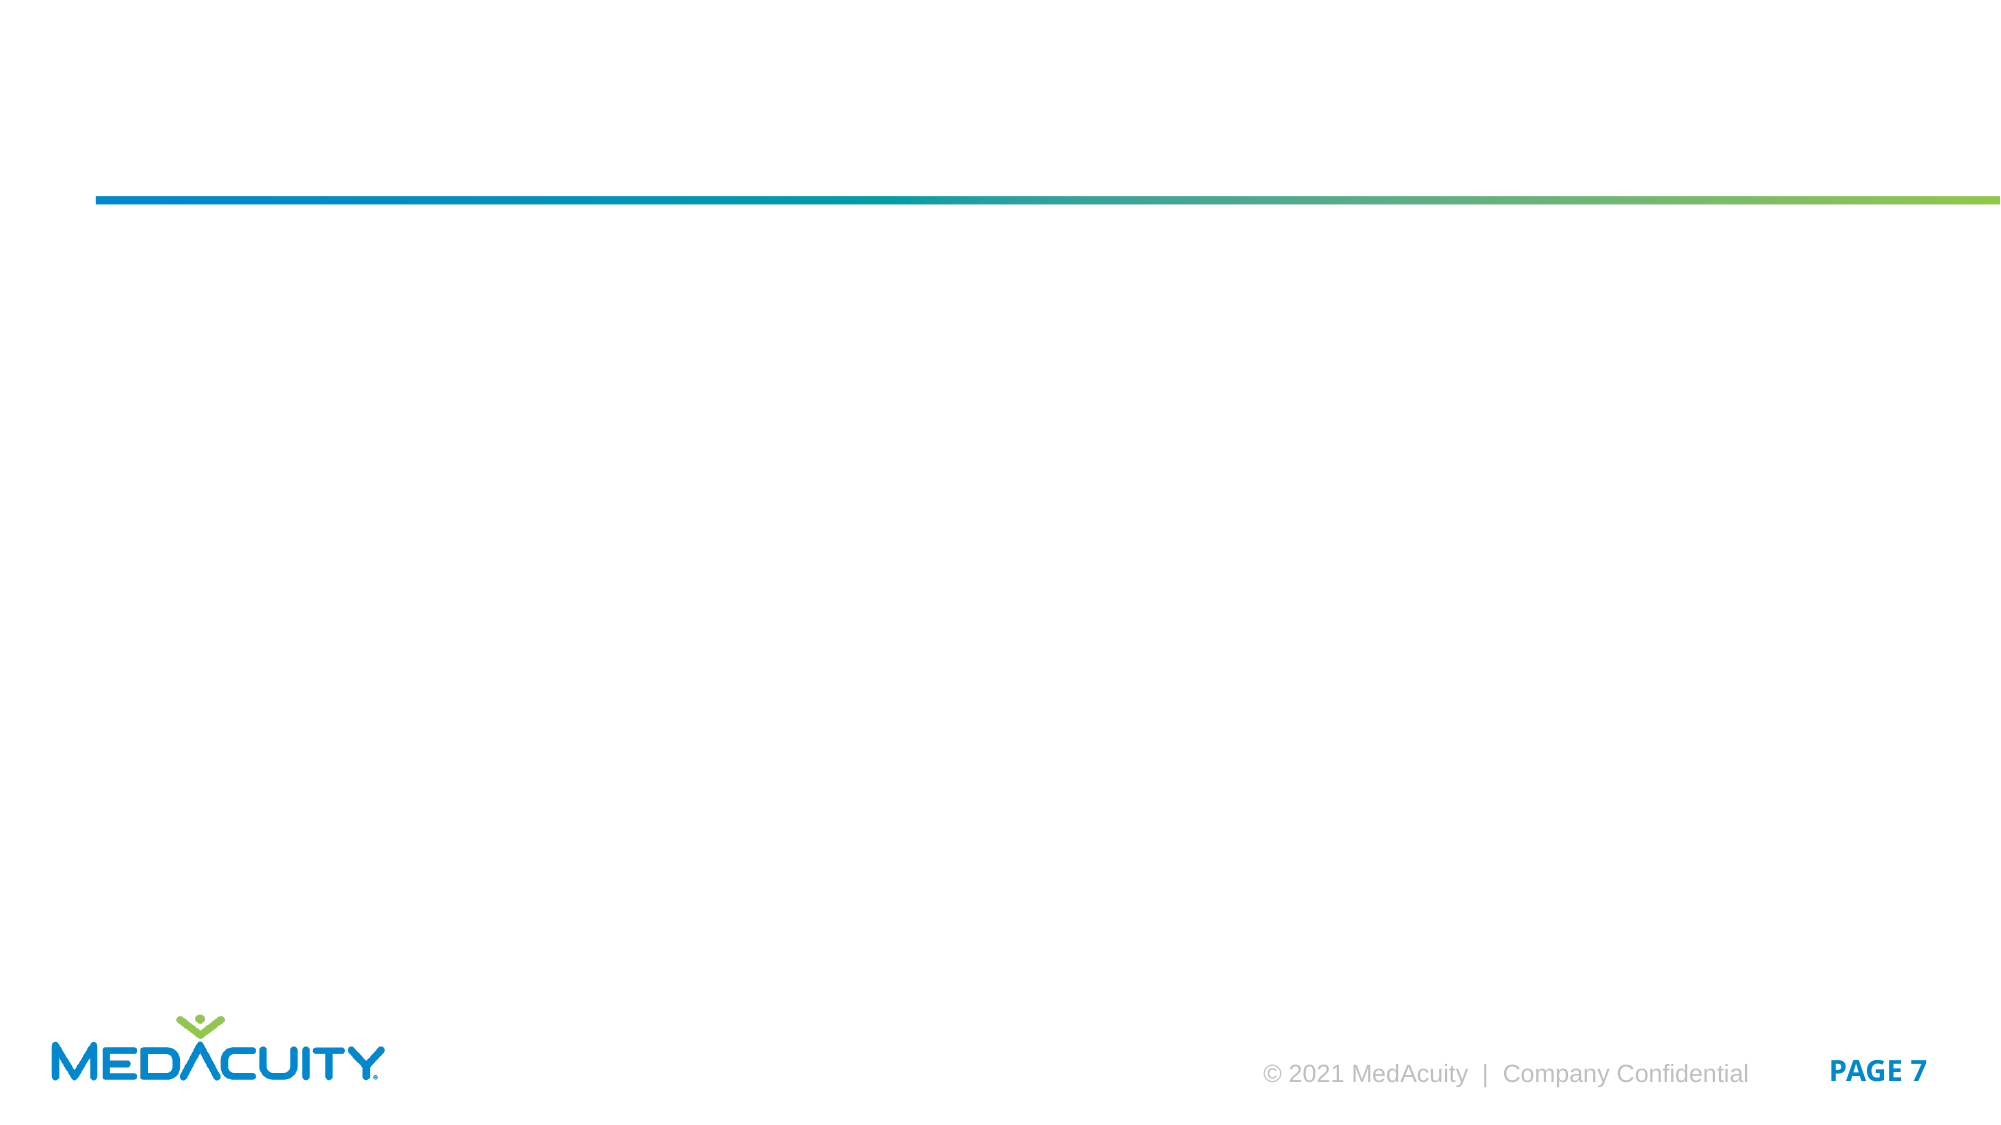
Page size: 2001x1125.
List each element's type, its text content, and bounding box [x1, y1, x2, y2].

slide_number PAGE 7 [1764, 1042, 1943, 1103]
footer © 2021 MedAcuity | Company Confidential [1089, 1042, 1764, 1103]
picture [46, 1005, 390, 1088]
picture [0, 129, 2000, 271]
